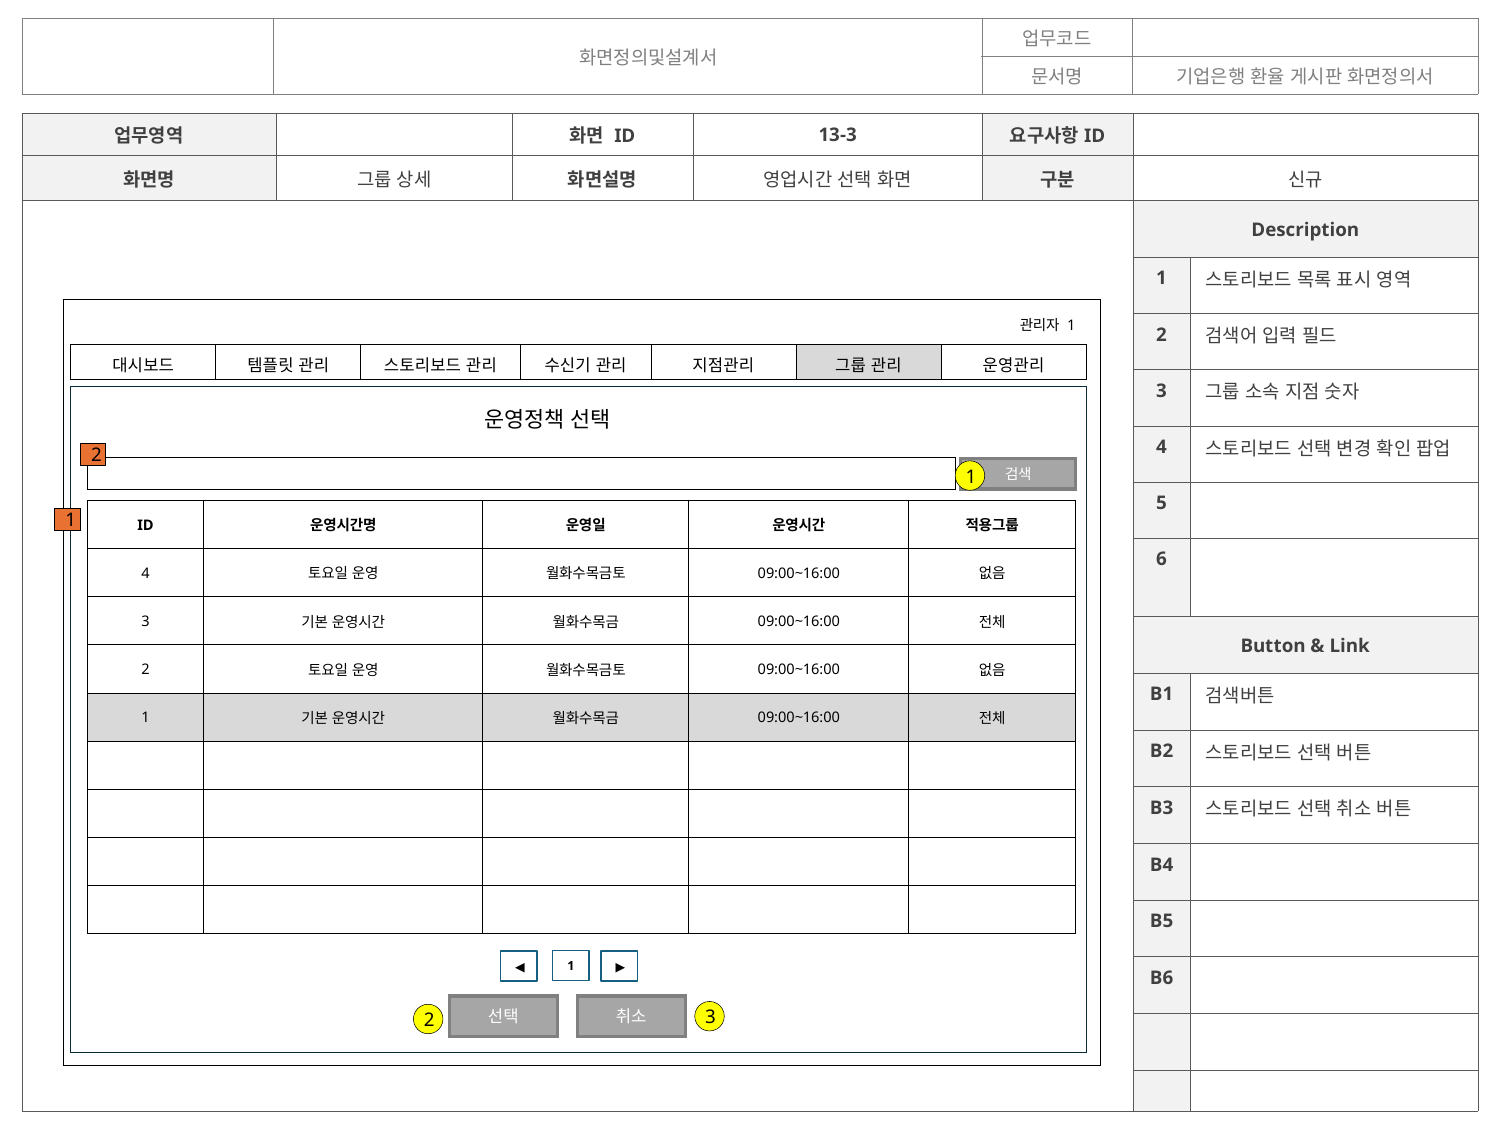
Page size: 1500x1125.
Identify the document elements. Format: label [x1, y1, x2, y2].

table_header [23, 114, 276, 155]
table_header [483, 501, 688, 548]
table_cell [1134, 957, 1190, 1013]
table_cell [1134, 427, 1190, 482]
table_cell [694, 156, 982, 200]
table_cell [1134, 1014, 1190, 1070]
table_header [274, 19, 982, 94]
table_cell [1134, 617, 1478, 673]
table_cell [1134, 201, 1478, 257]
table_cell [1191, 674, 1478, 730]
table_cell [983, 57, 1132, 94]
table_header [983, 114, 1133, 155]
table_header [909, 501, 1075, 548]
table_cell [1191, 957, 1478, 1013]
table_header [216, 345, 360, 379]
table_cell [1191, 258, 1478, 313]
table_cell [1191, 787, 1478, 843]
table_cell [1191, 1014, 1478, 1070]
table_cell [1134, 483, 1190, 538]
table_header [942, 345, 1086, 379]
table_header [521, 345, 651, 379]
table_header [1133, 19, 1478, 56]
table_cell [1134, 787, 1190, 843]
table_header [652, 345, 796, 379]
table_cell [1191, 539, 1478, 616]
table_cell [1133, 57, 1478, 94]
table_header [23, 19, 273, 94]
table_header [204, 501, 482, 548]
table_header [983, 19, 1132, 56]
table_header [1134, 114, 1478, 155]
table_header [797, 345, 941, 379]
table_header [71, 345, 215, 379]
table_cell [23, 201, 1133, 1111]
table_cell [23, 156, 276, 200]
table_cell [1134, 901, 1190, 956]
table_header [88, 501, 203, 548]
table_cell [1134, 844, 1190, 900]
table_cell [1134, 370, 1190, 426]
table_cell [1134, 731, 1190, 786]
table_cell [1191, 370, 1478, 426]
table_cell [513, 156, 693, 200]
table_cell [1191, 427, 1478, 482]
table_cell [1134, 156, 1478, 200]
table_cell [1191, 1071, 1478, 1111]
table_cell [1191, 483, 1478, 538]
table_cell [1191, 844, 1478, 900]
table_cell [1134, 539, 1190, 616]
table_cell [1191, 901, 1478, 956]
table_header [694, 114, 982, 155]
text_box [53, 298, 1102, 1067]
table_cell [1134, 1071, 1190, 1111]
table_cell [1191, 314, 1478, 369]
table_header [689, 501, 908, 548]
table_cell [1191, 731, 1478, 786]
table_cell [277, 156, 512, 200]
table_header [361, 345, 520, 379]
table_cell [1134, 314, 1190, 369]
table_header [277, 114, 512, 155]
table_cell [1134, 674, 1190, 730]
table_cell [983, 156, 1133, 200]
table_cell [1134, 258, 1190, 313]
table_header [513, 114, 693, 155]
